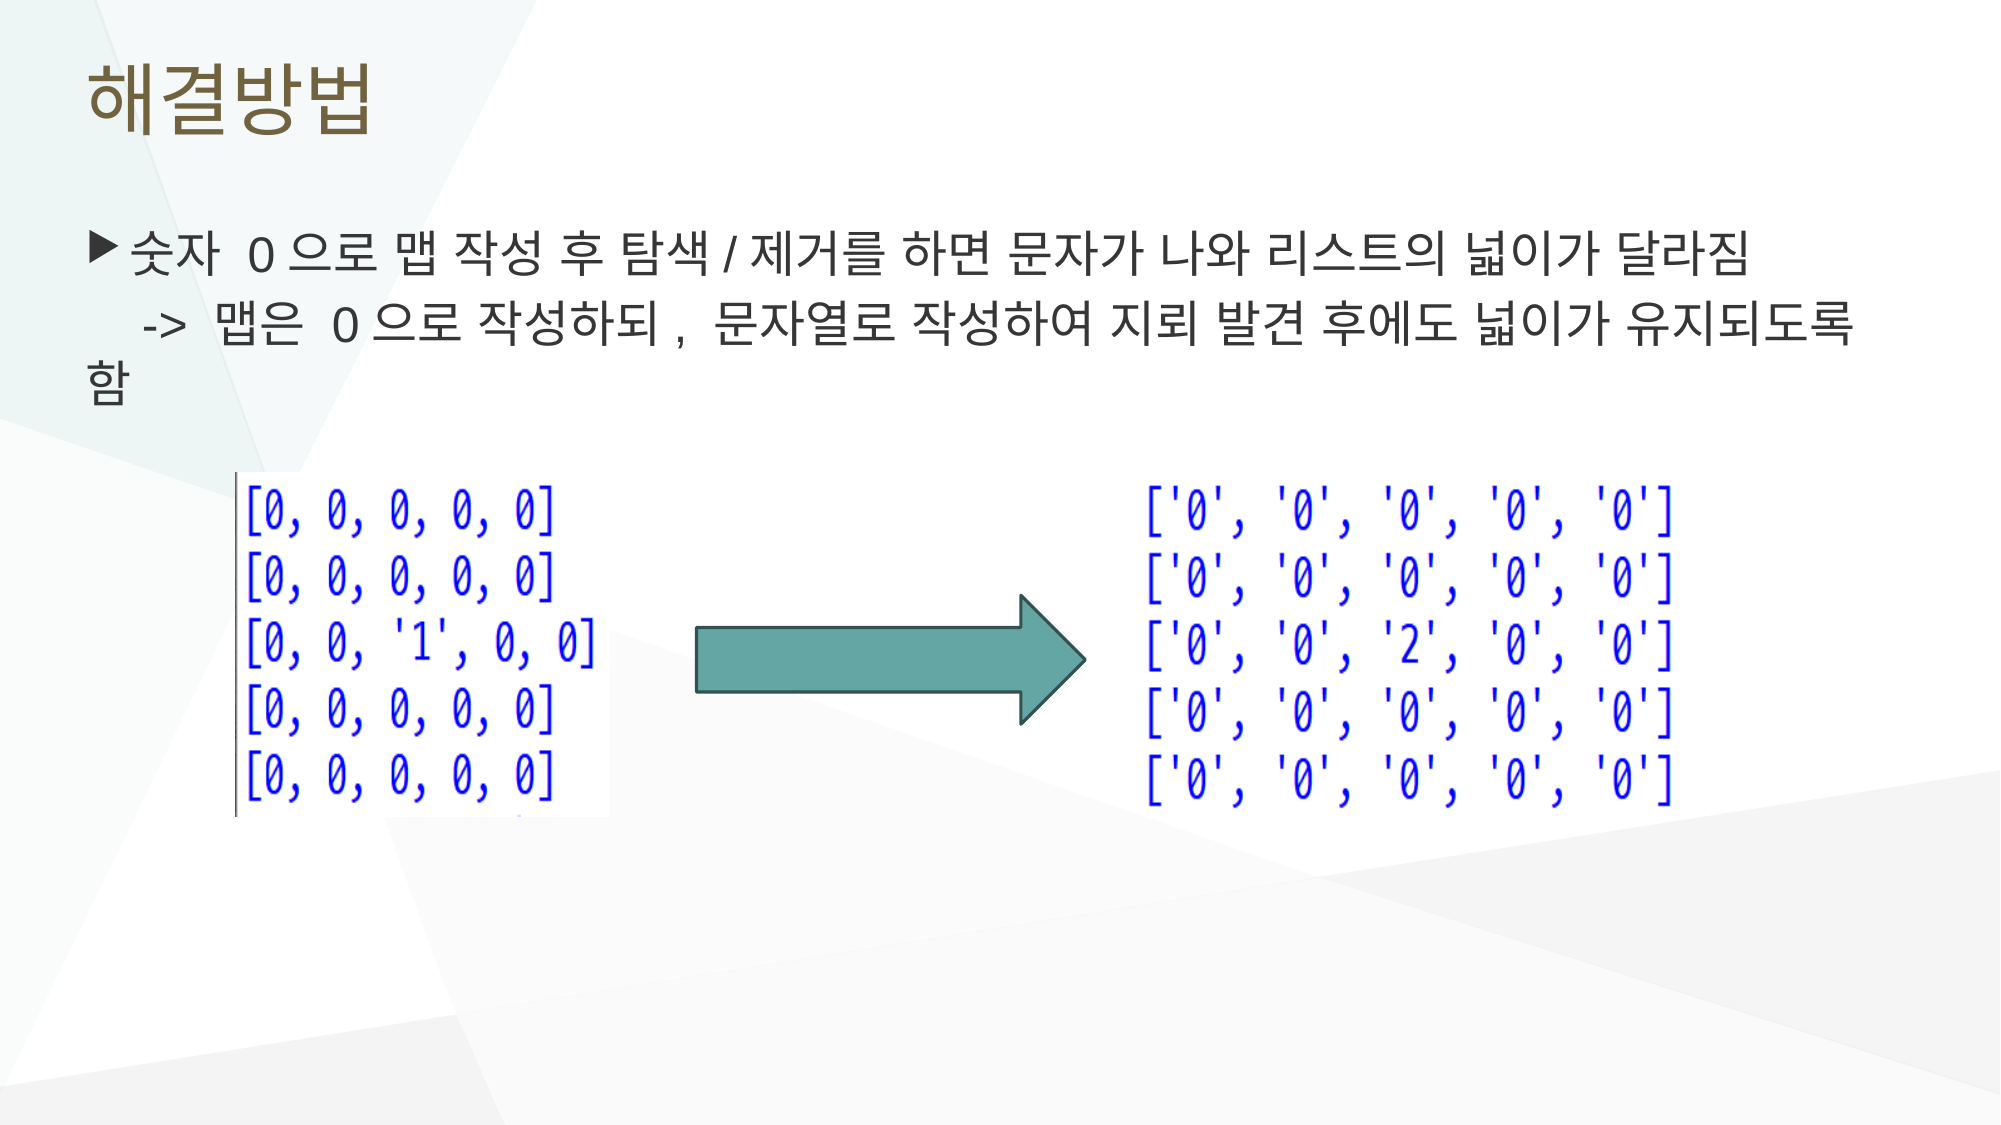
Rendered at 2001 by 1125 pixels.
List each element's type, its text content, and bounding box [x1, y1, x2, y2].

picture [1144, 472, 1692, 817]
list 숫자 0으로 맵 작성 후 탐색/제거를 하면 문자가 나와 리스트의 넓이가 달라짐 -> 맵은 0으로 작성하되, 문자열로 작성하여 지뢰 발견 후에도 넓이가 유지되도록 함 [70, 214, 1925, 1029]
title 해결방법 [70, 20, 1925, 175]
picture [235, 472, 610, 817]
text_box [694, 593, 1087, 726]
